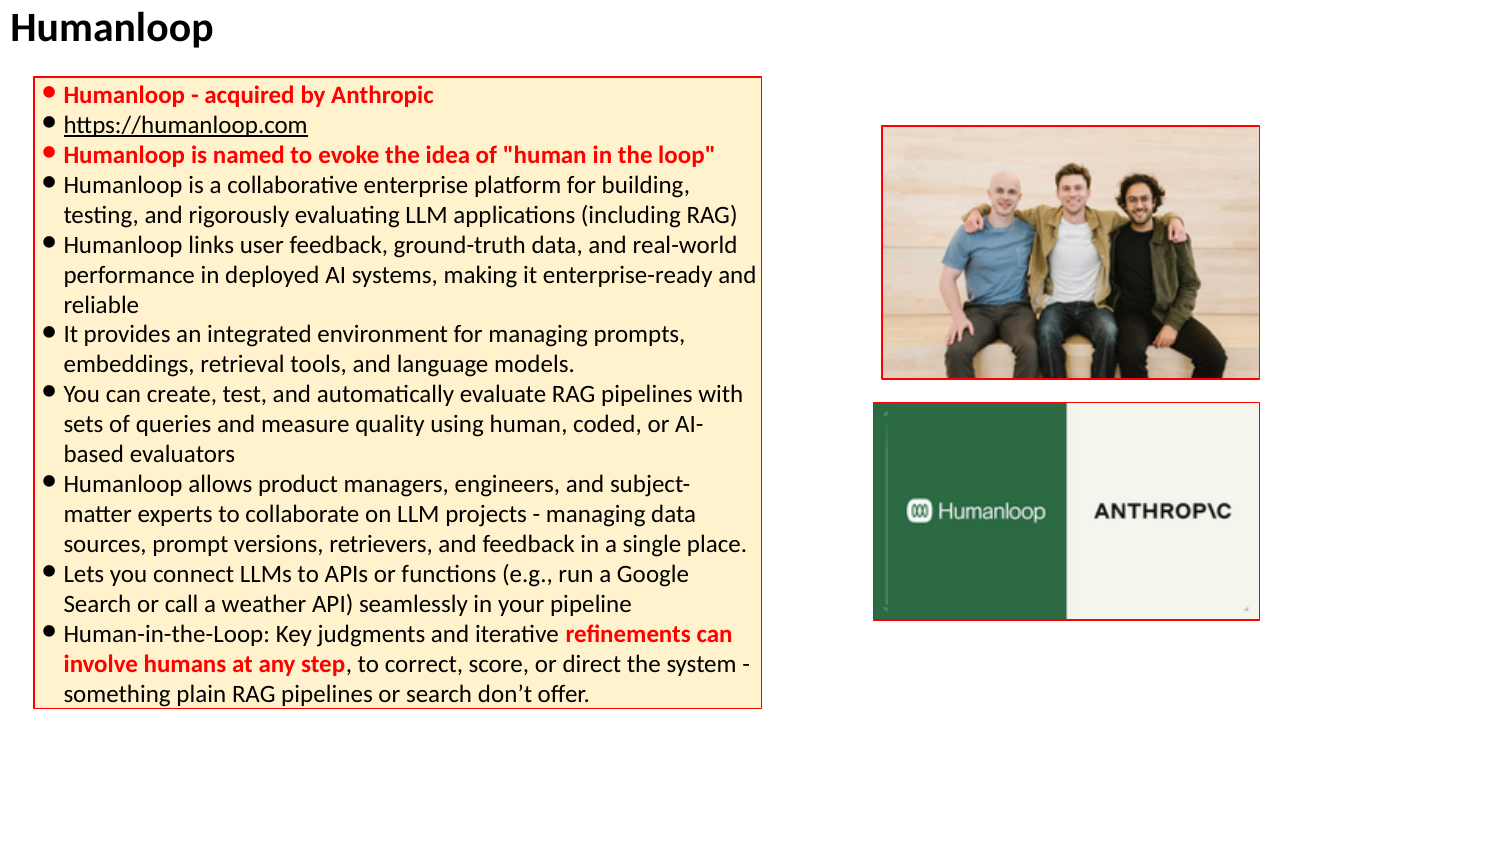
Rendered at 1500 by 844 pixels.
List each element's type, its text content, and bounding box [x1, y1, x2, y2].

text_box Humanloop - acquired by Anthropic https://humanloop.com Humanloop is named to evoke the idea of "human in the loop" Humanloop is a collaborative enterprise platform for building, testing, and rigorously evaluating LLM applications (including RAG) Humanloop links user feedback, ground-truth data, and real-world performance in deployed AI systems, making it enterprise-ready and reliable It provides an integrated environment for managing prompts, embeddings, retrieval tools, and language models. You can create, test, and automatically evaluate RAG pipelines with sets of queries and measure quality using human, coded, or AI-based evaluators Humanloop allows product managers, engineers, and subject-matter experts to collaborate on LLM projects - managing data sources, prompt versions, retrievers, and feedback in a single place. Lets you connect LLMs to APIs or functions (e.g., run a Google Search or call a weather API) seamlessly in your pipeline Human-in-the-Loop: Key judgments and iterative refinements can involve humans at any step, to correct, score, or direct the system - something plain RAG pipelines or search don’t offer. [34, 77, 762, 709]
picture [873, 402, 1259, 620]
picture [882, 126, 1259, 379]
text_box Humanloop [9, 0, 315, 52]
